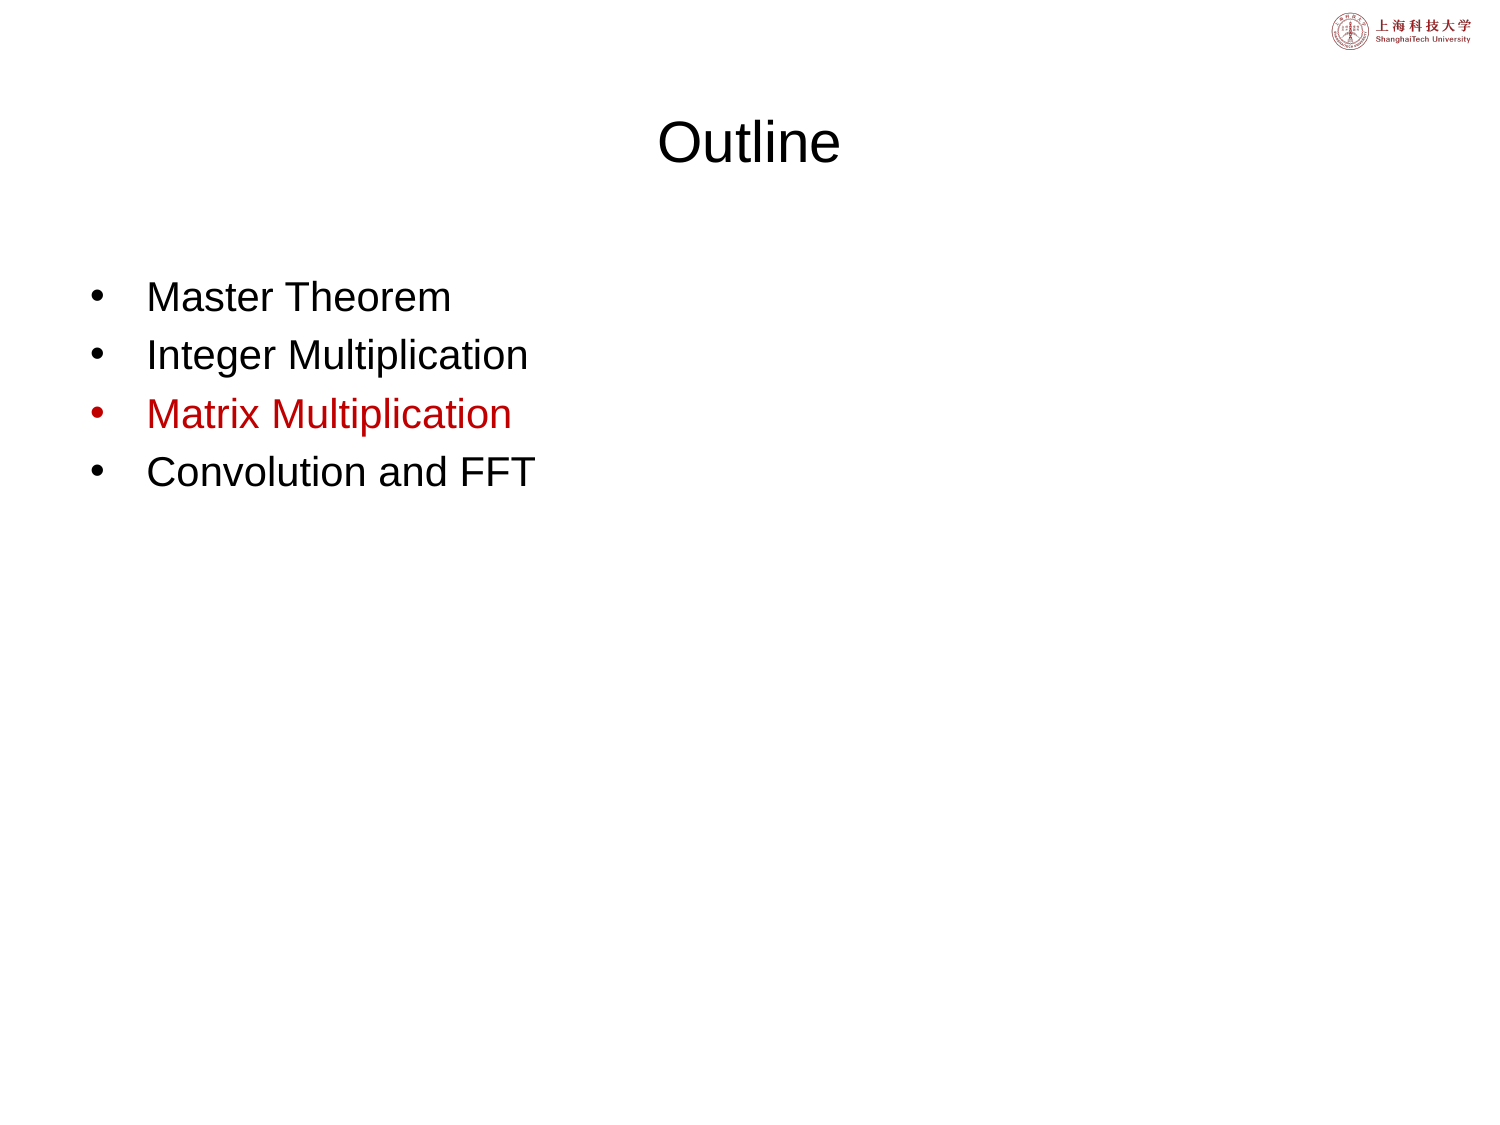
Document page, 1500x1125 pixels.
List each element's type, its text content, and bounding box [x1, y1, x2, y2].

list Master Theorem Integer Multiplication Matrix Multiplication Convolution and FFT [74, 262, 1426, 1006]
title Outline [74, 44, 1426, 233]
picture [1327, 0, 1478, 109]
